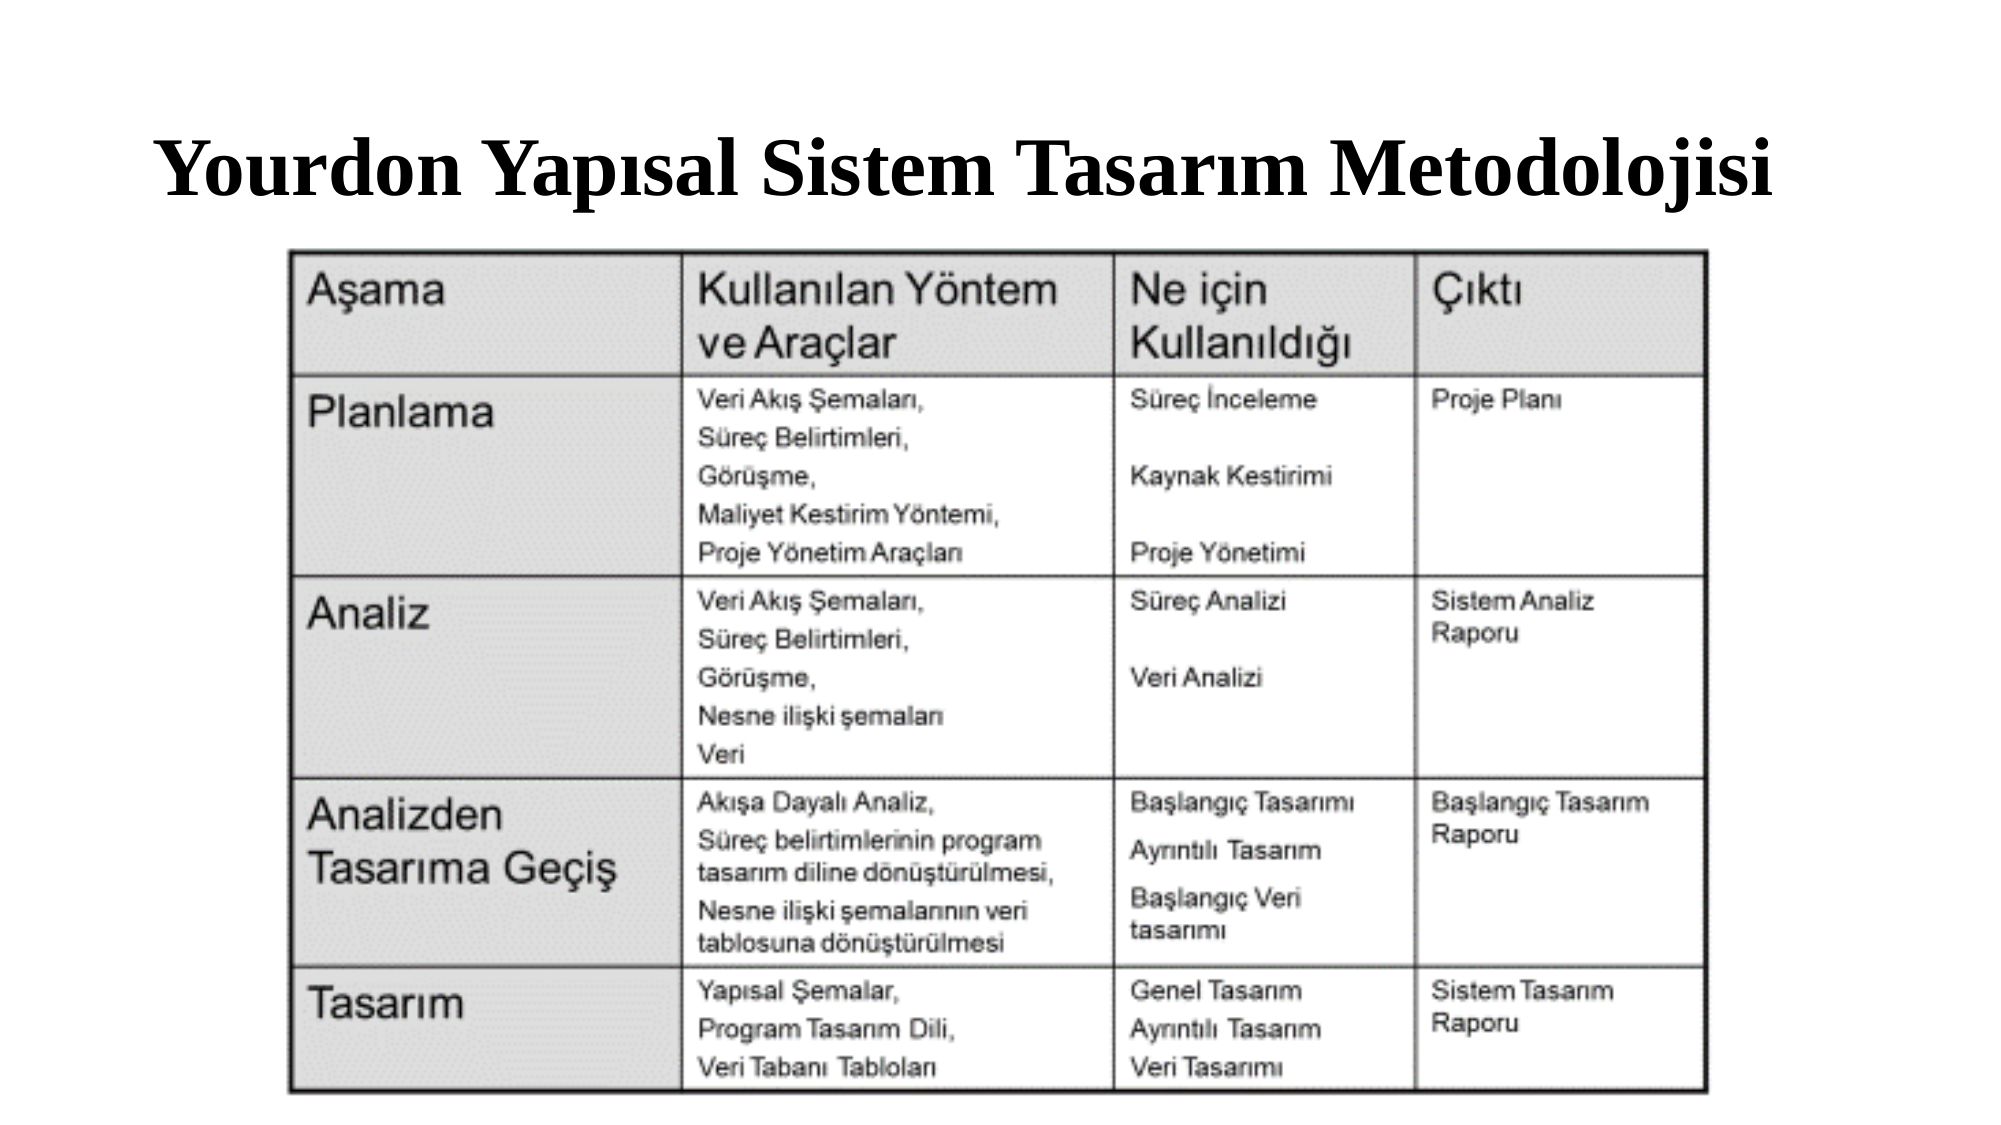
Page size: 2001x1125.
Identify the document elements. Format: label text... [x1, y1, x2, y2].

title Yourdon Yapısal Sistem Tasarım Metodolojisi [137, 59, 1863, 278]
picture [284, 247, 1715, 1101]
